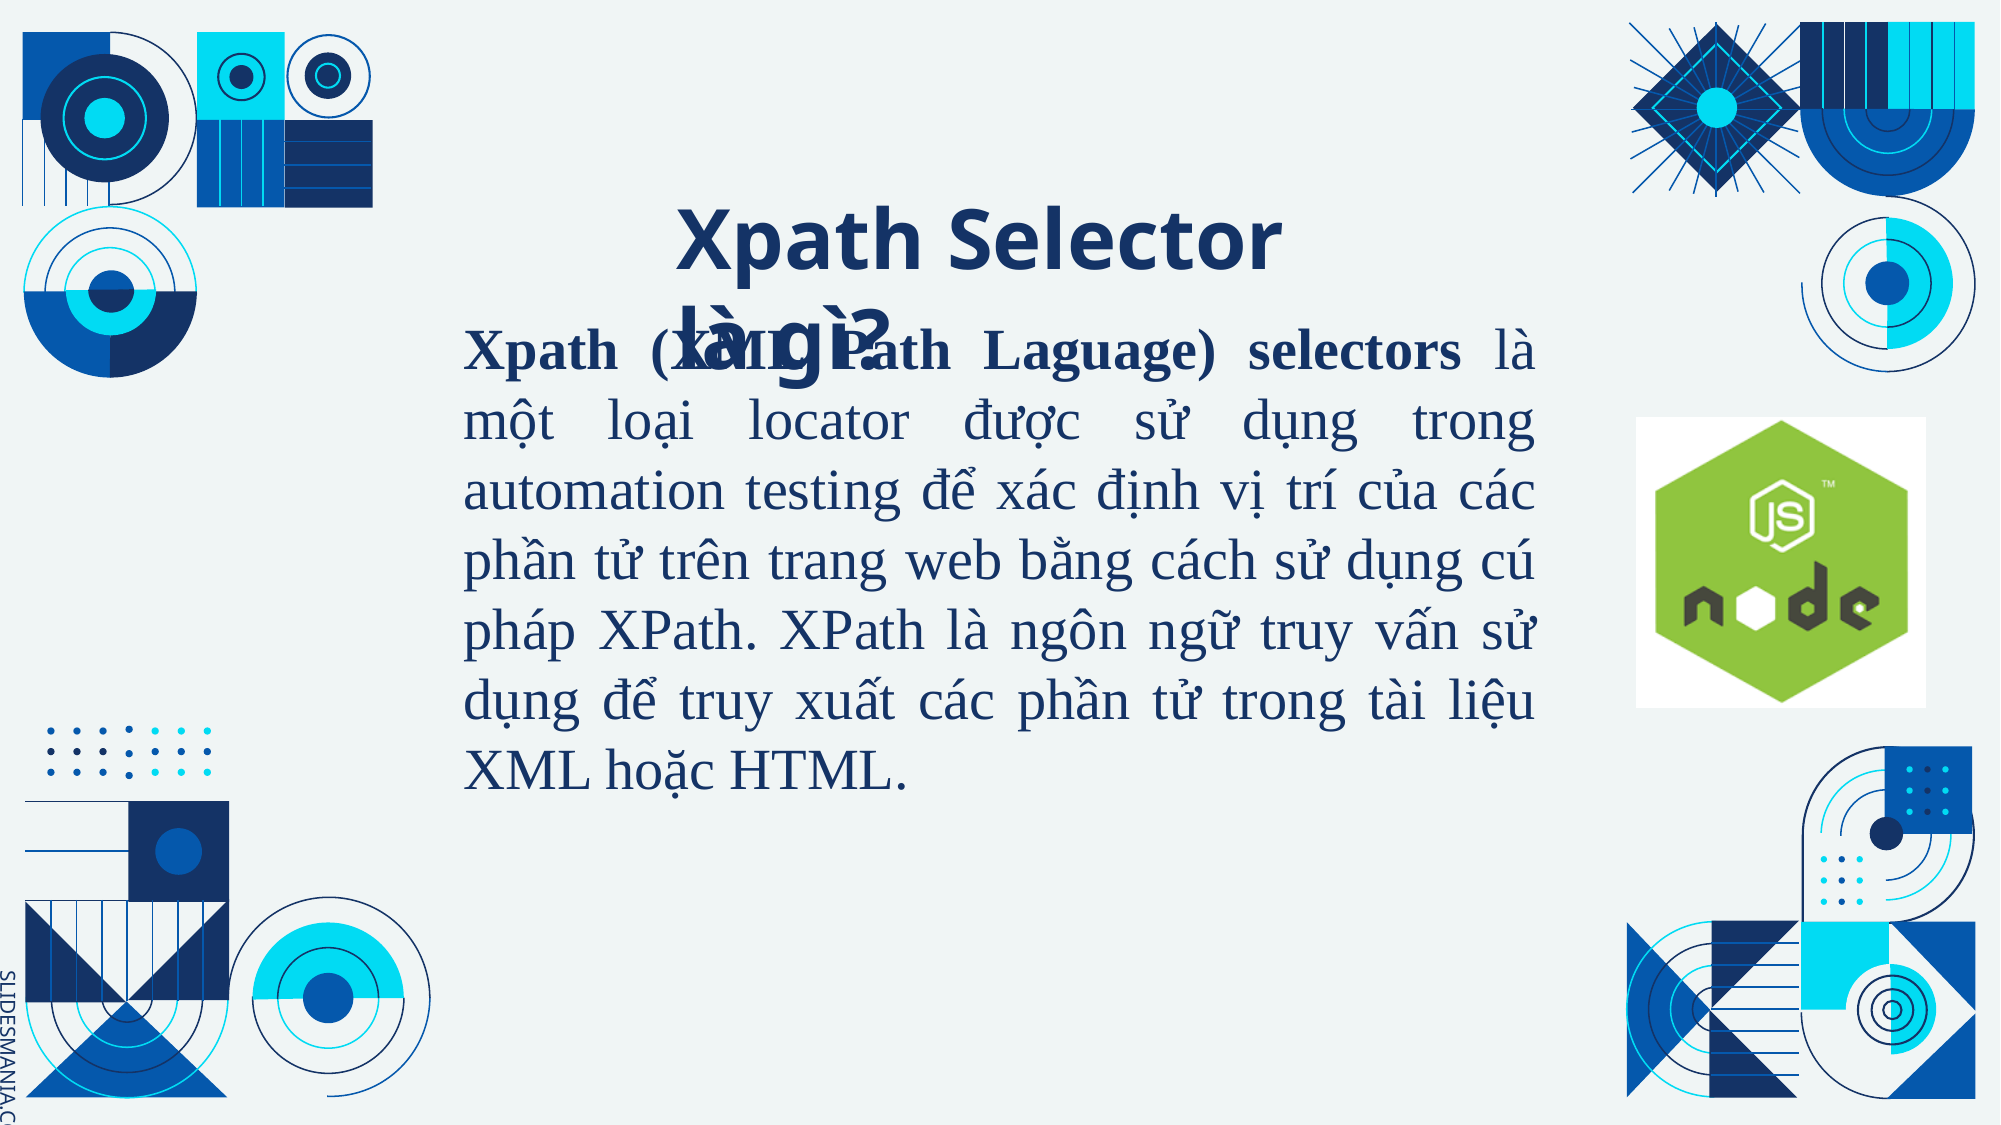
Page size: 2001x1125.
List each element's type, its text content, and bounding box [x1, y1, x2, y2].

picture [1635, 417, 1926, 708]
title Xpath (XML Path Laguage) selectors là một loại locator được sử dụng trong automation testing để xác định vị trí của các phần tử trên trang web bằng cách sử dụng cú pháp XPath. XPath là ngôn ngữ truy vấn sử dụng để truy xuất các phần tử trong tài liệu XML hoặc HTML. [443, 291, 1557, 834]
text_box Xpath Selector là gì? [655, 165, 1344, 292]
